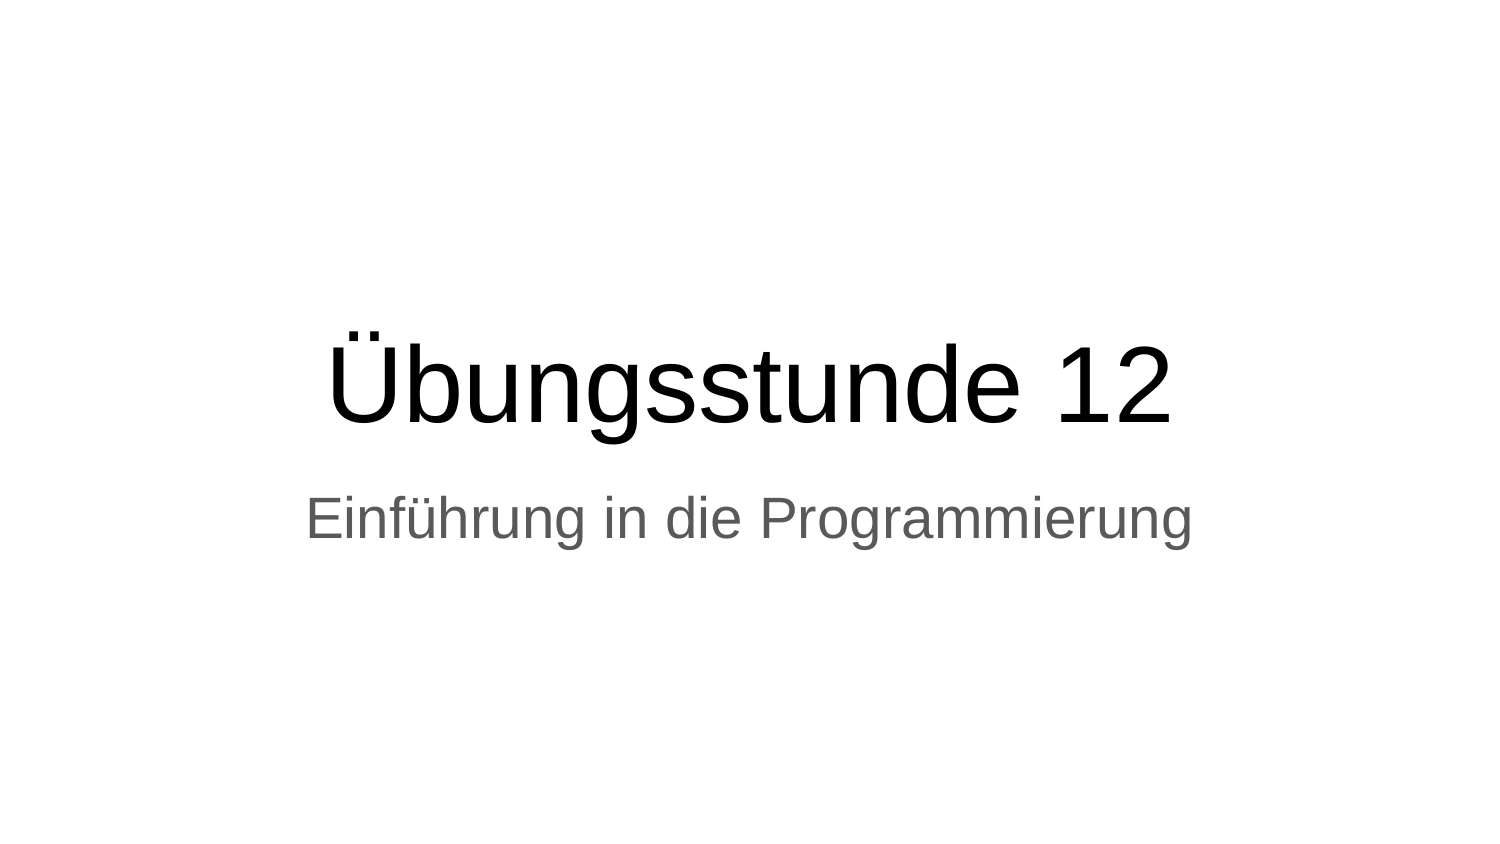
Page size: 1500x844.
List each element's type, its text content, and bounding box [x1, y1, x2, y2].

subtitle Einführung in die Programmierung [51, 464, 1449, 595]
title Übungsstunde 12 [51, 122, 1449, 459]
